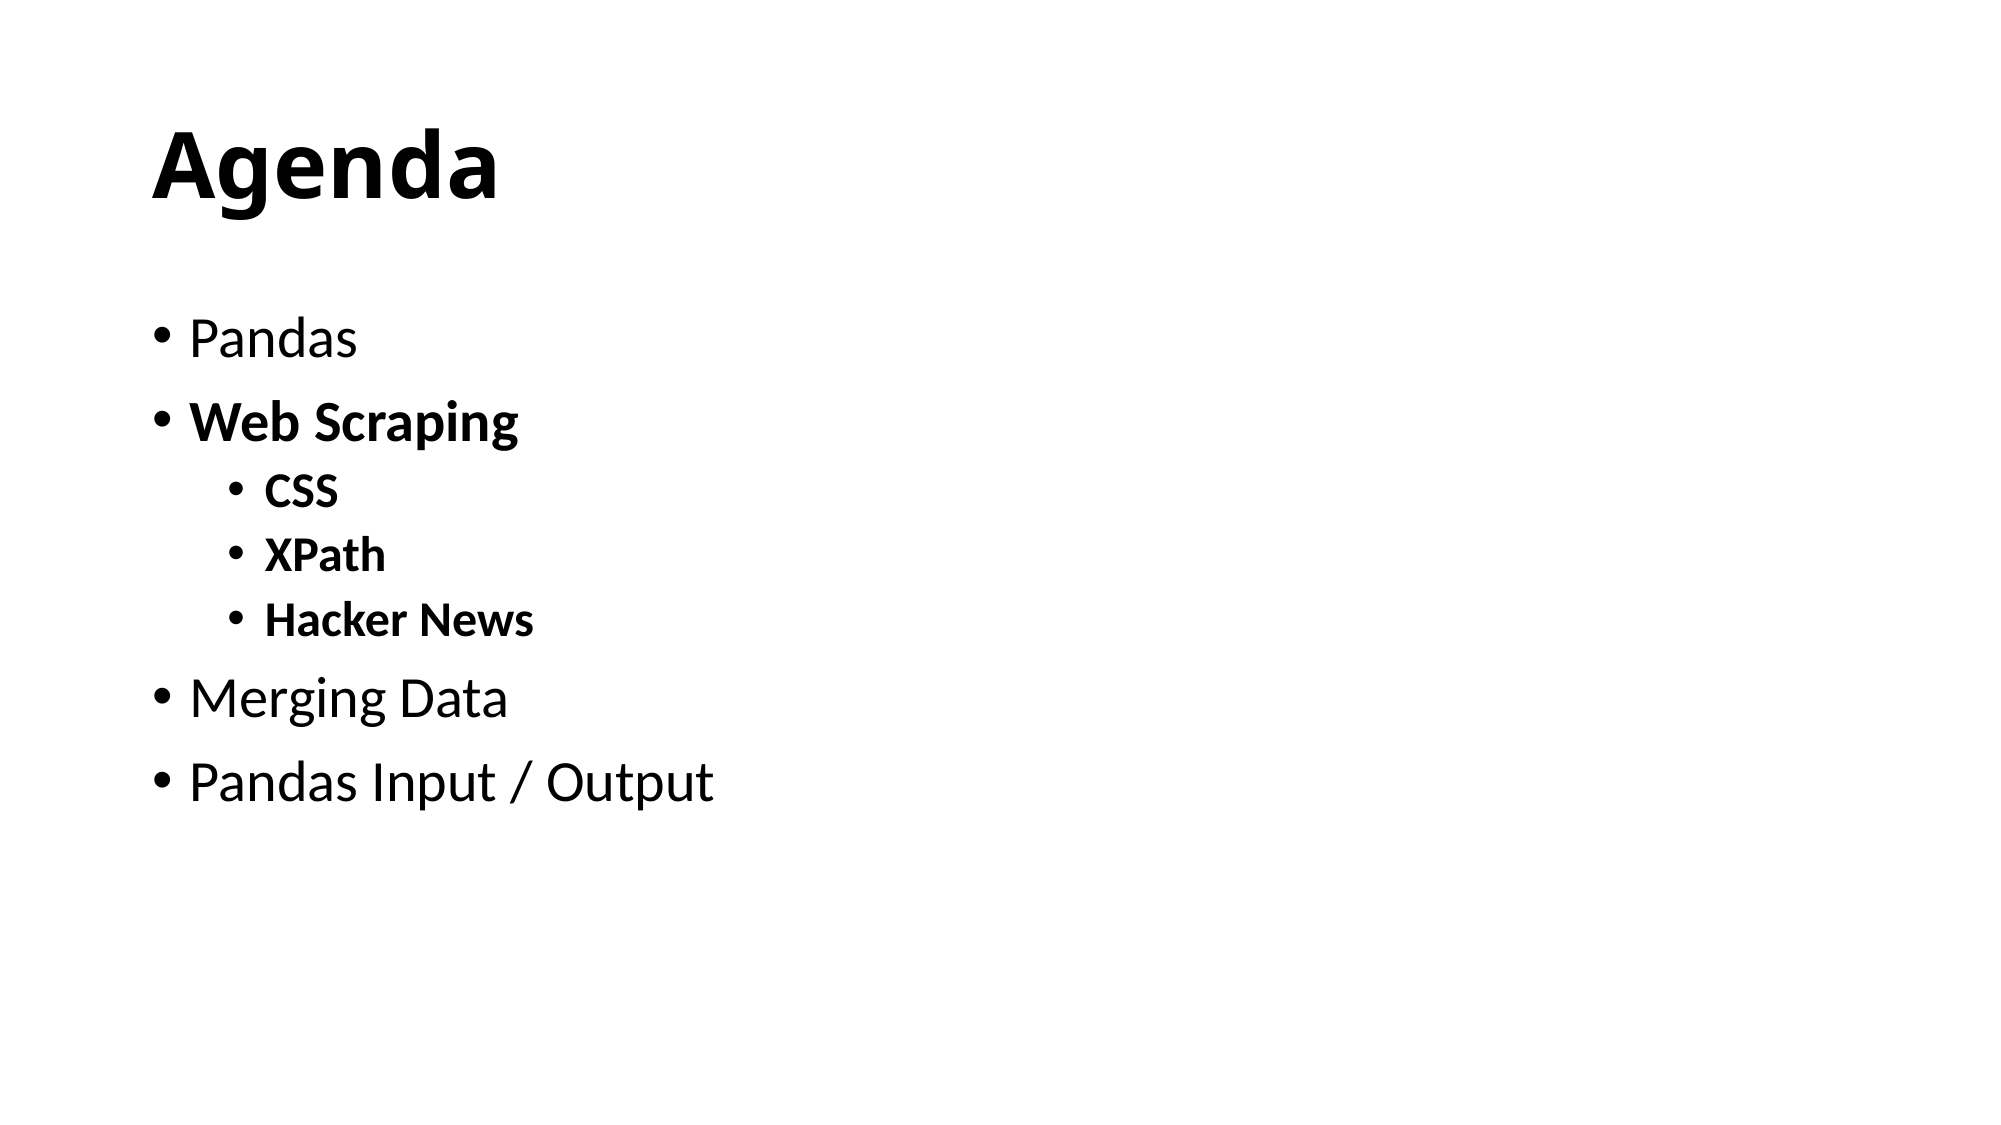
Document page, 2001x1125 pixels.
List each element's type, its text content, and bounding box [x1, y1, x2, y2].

list Pandas Web Scraping CSS XPath Hacker News Merging Data Pandas Input / Output [137, 299, 1863, 1014]
title Agenda [137, 59, 1863, 278]
